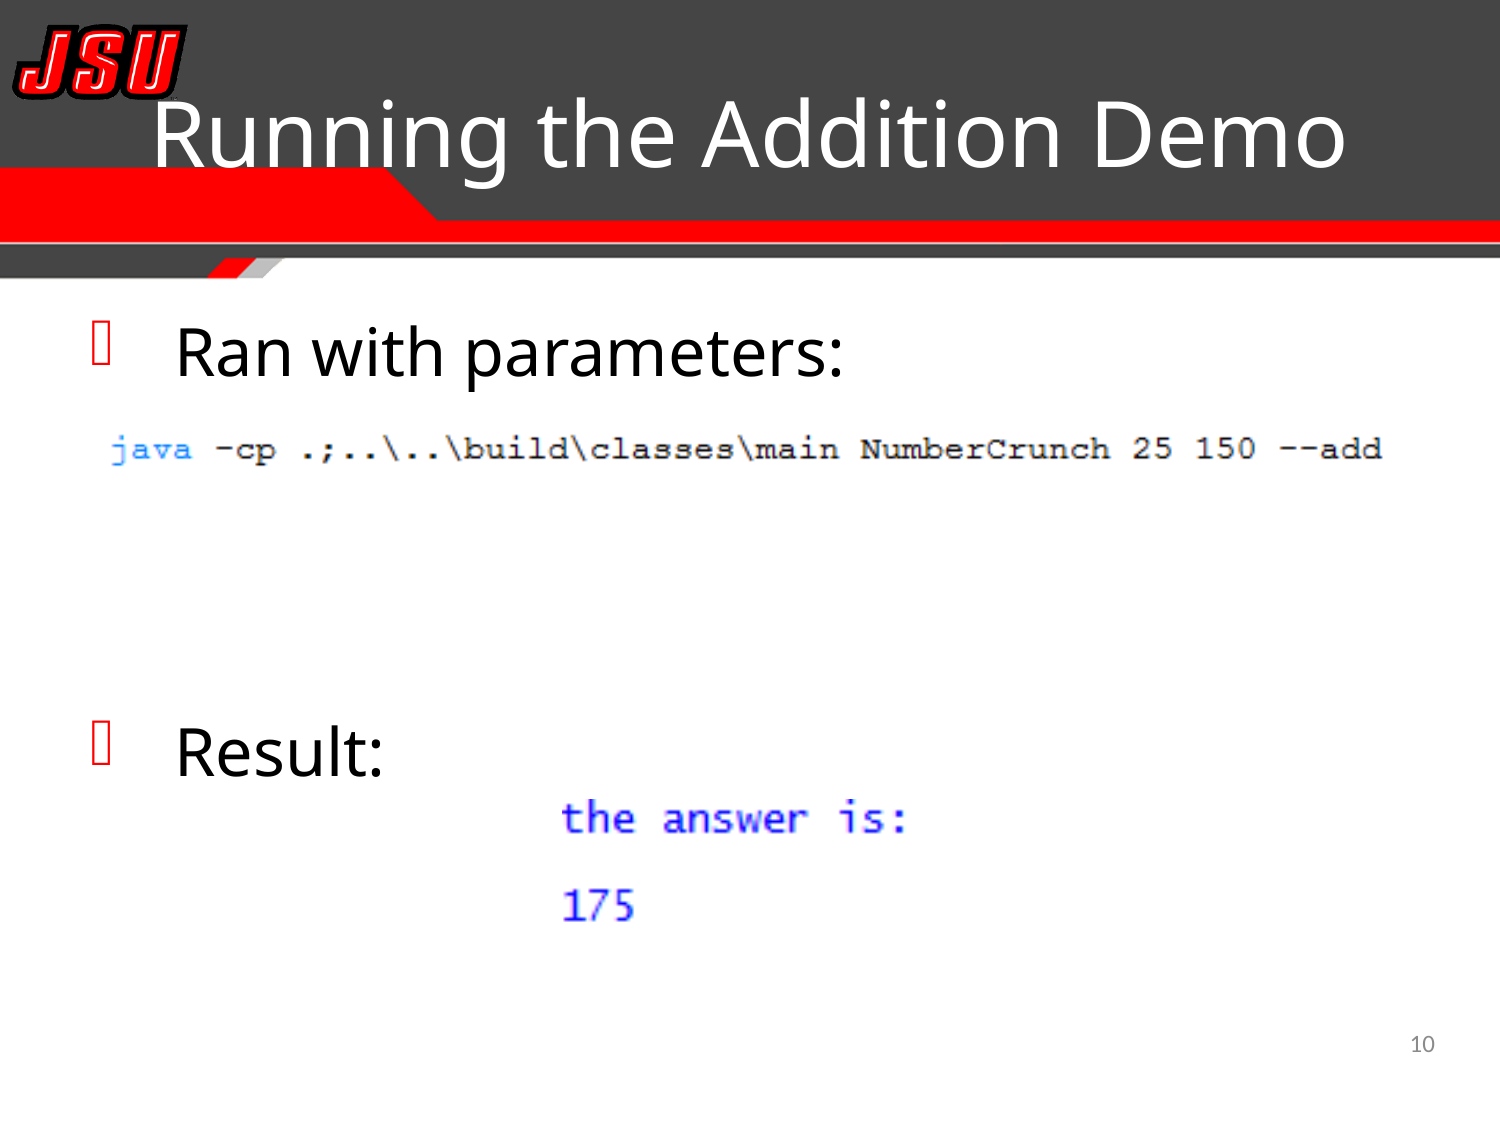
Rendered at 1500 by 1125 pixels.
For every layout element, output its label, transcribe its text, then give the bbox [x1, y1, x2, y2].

slide_number 10 [1100, 1012, 1450, 1073]
title Running the Addition Demo [75, 37, 1425, 225]
list Ran with parameters: Result: [75, 262, 1425, 1005]
picture [0, 0, 1500, 1125]
